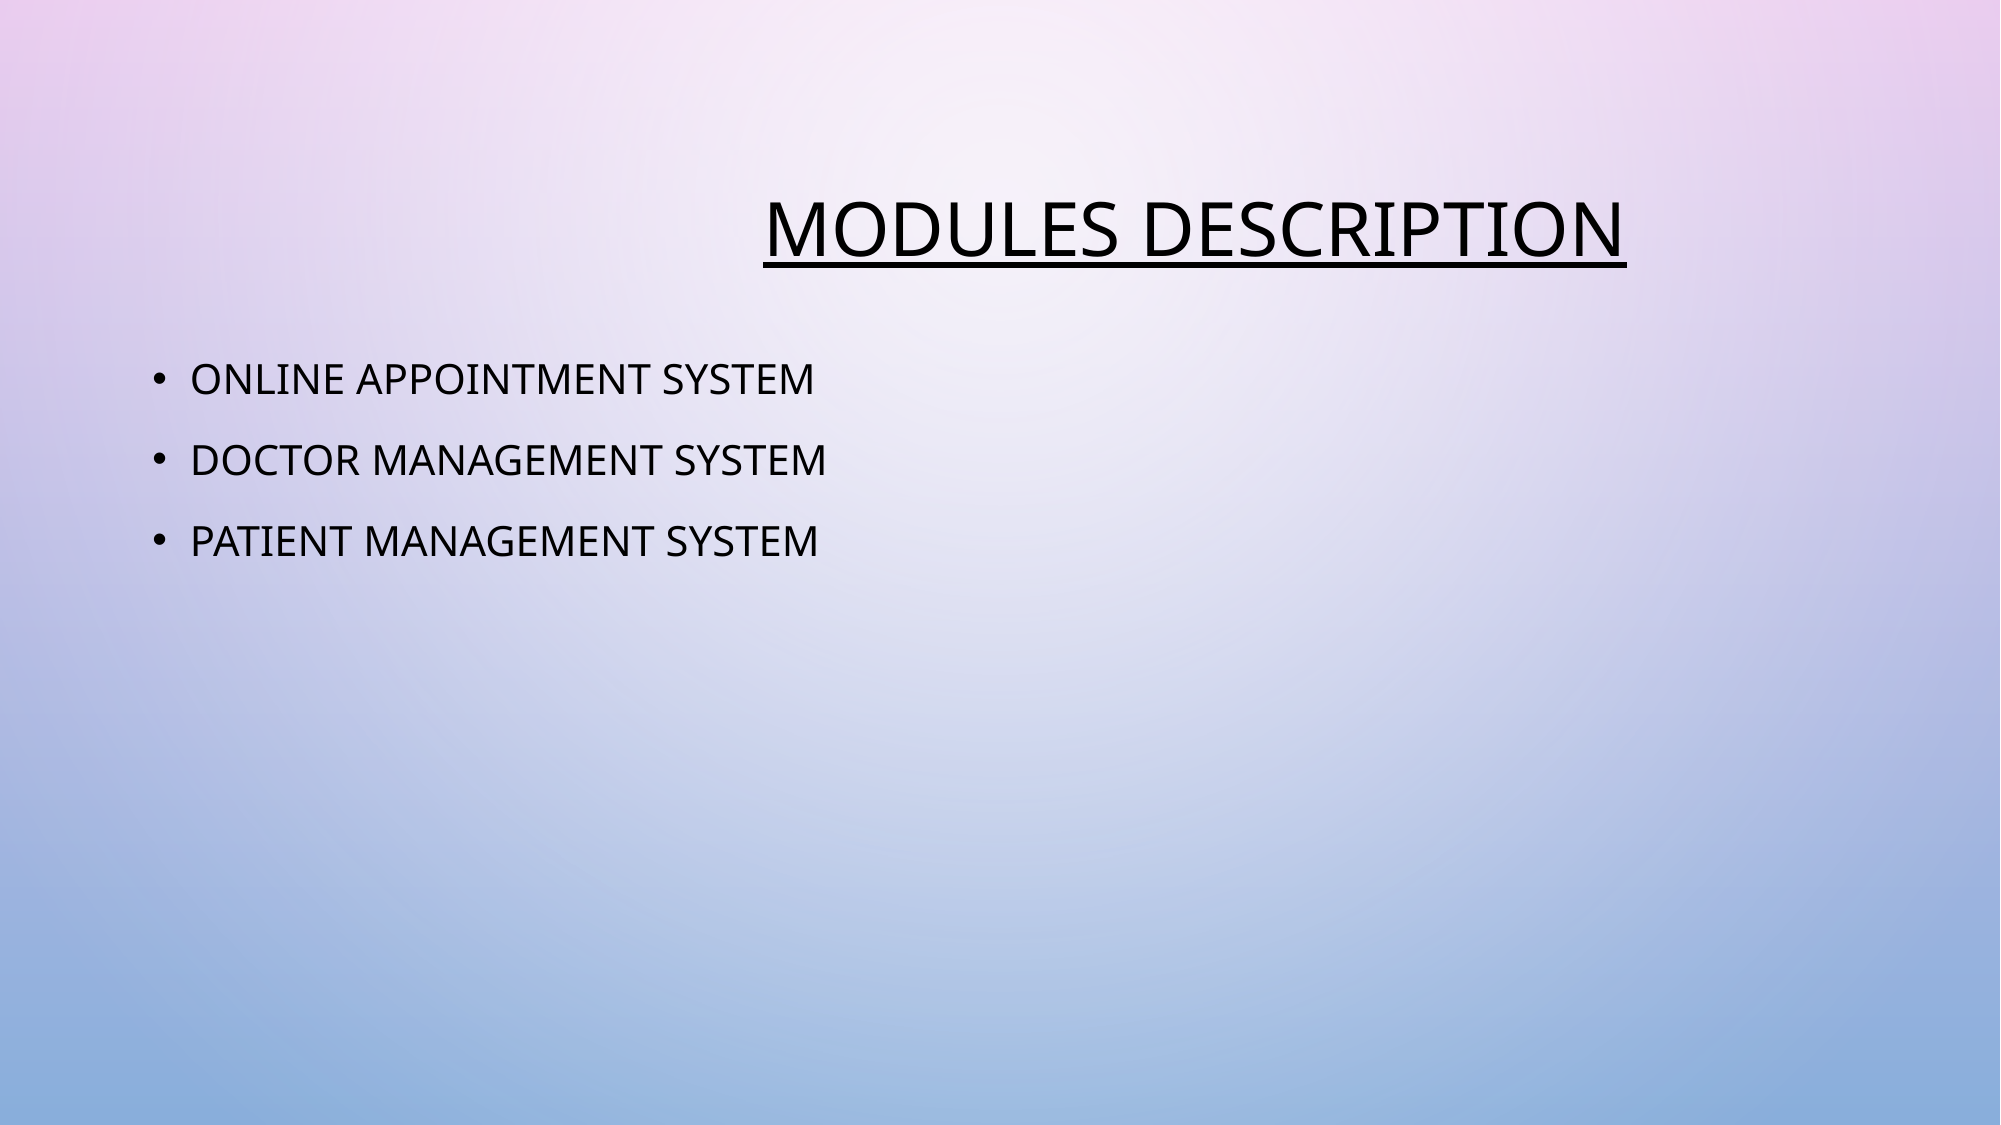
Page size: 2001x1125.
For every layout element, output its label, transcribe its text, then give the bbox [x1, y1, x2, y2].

list Online Appointment System Doctor Management System Patient Management System [137, 335, 1675, 1014]
title Modules Description [149, 101, 1851, 364]
